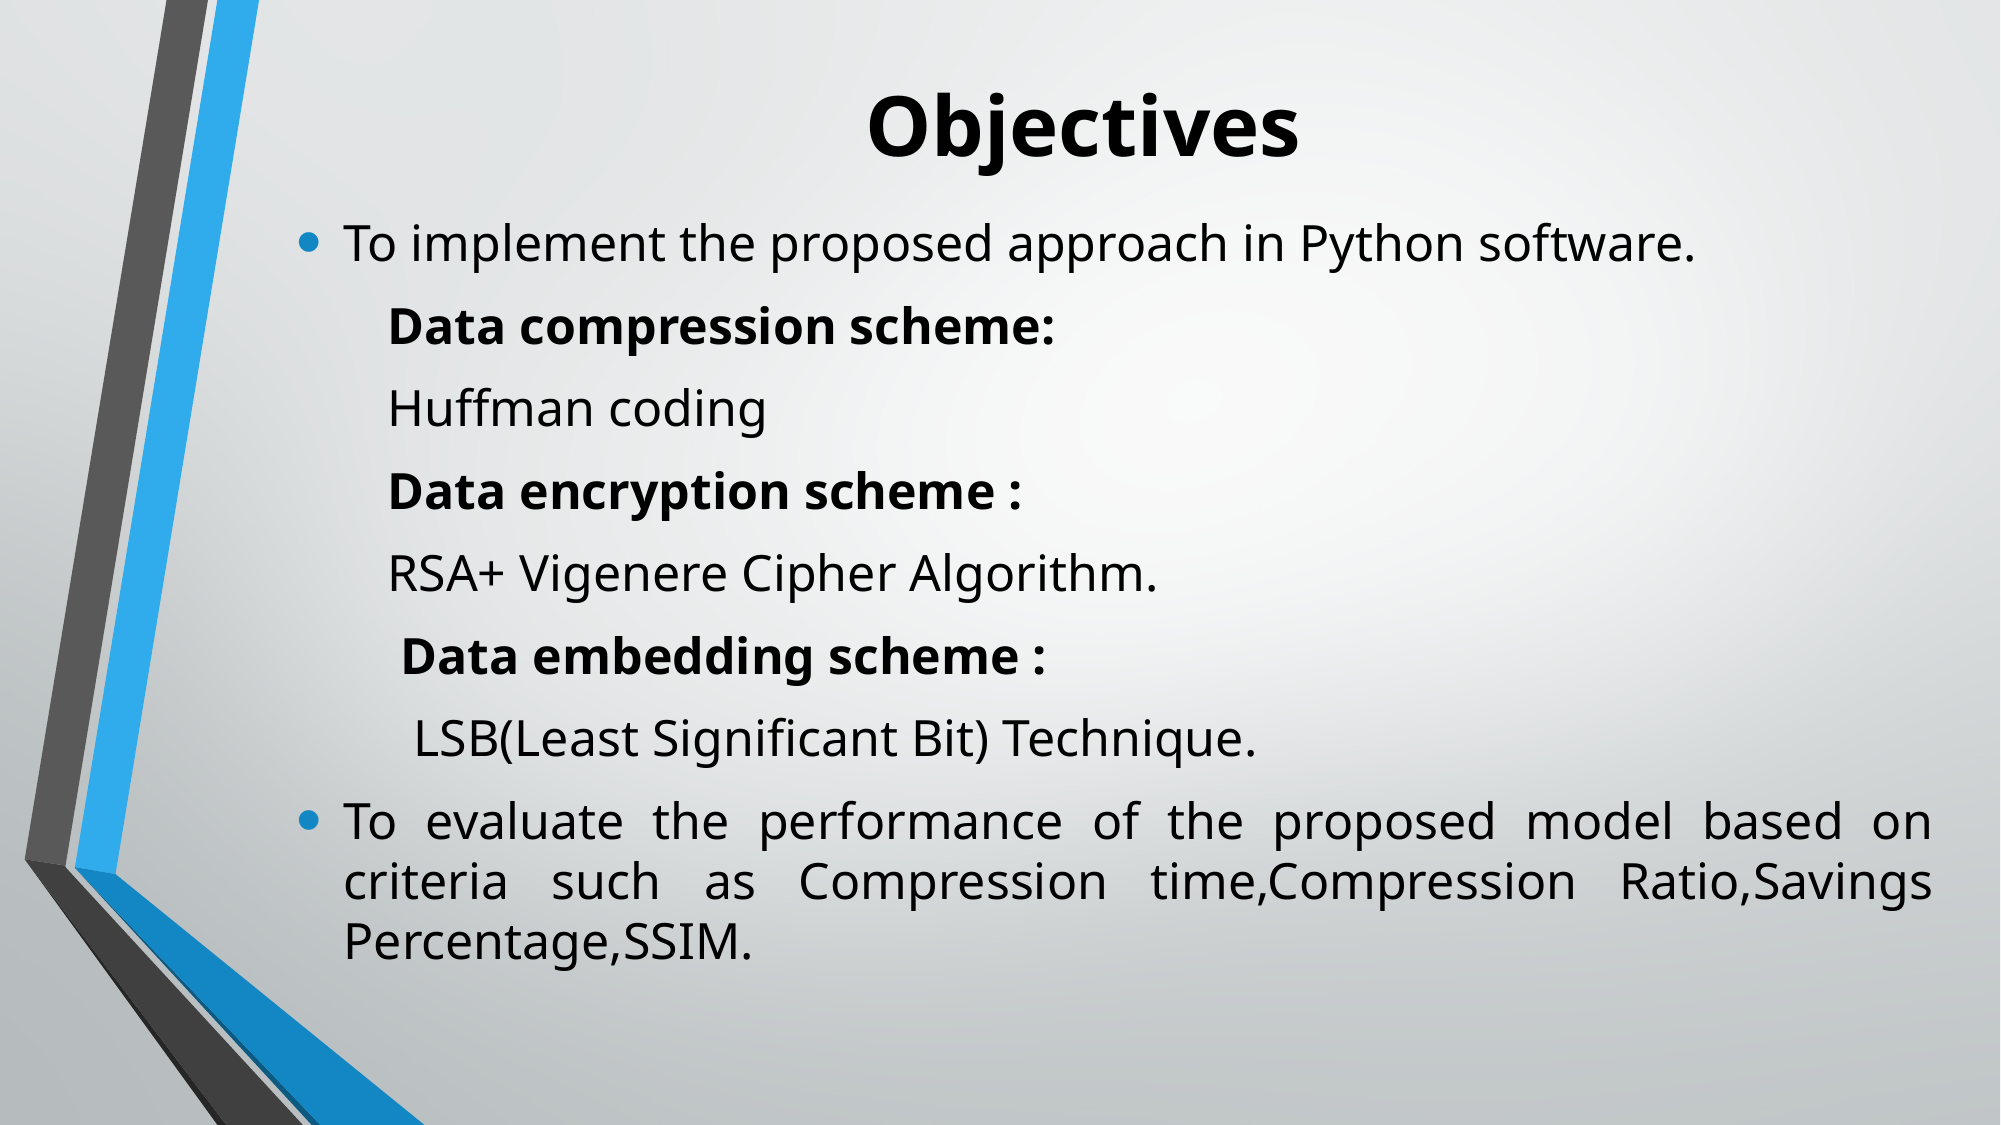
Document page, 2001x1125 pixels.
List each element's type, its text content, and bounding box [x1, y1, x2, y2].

title Objectives [261, 17, 1906, 230]
list To implement the proposed approach in Python software. Data compression scheme: Huffman coding Data encryption scheme : RSA+ Vigenere Cipher Algorithm. Data embedding scheme : LSB(Least Significant Bit) Technique. To evaluate the performance of the proposed model based on criteria such as Compression time,Compression Ratio,Savings Percentage,SSIM. [281, 190, 1949, 990]
